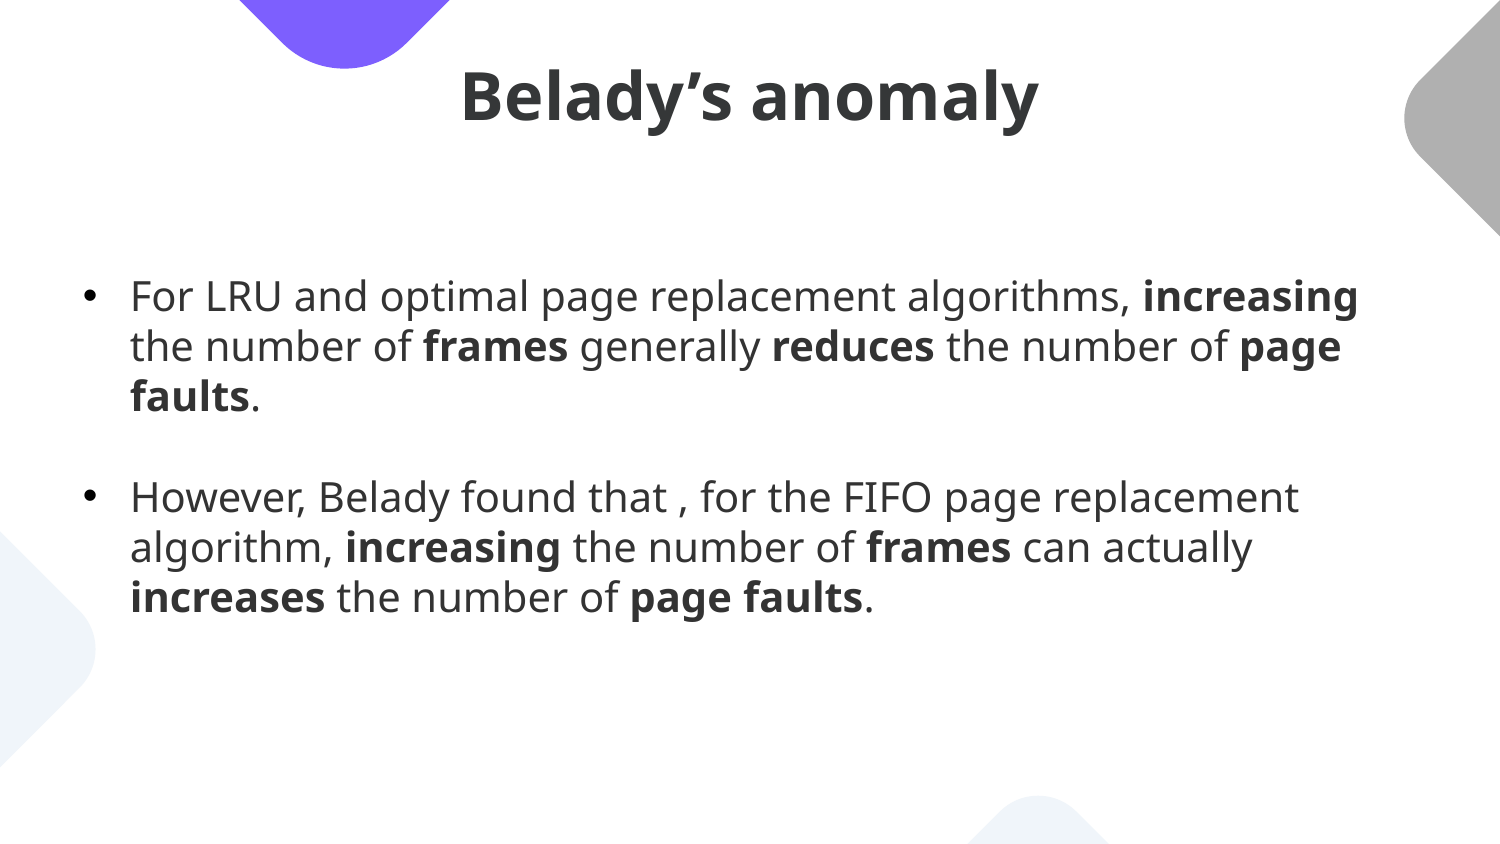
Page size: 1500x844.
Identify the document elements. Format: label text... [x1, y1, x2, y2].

text_box For LRU and optimal page replacement algorithms, increasing the number of frames generally reduces the number of page faults. However, Belady found that , for the FIFO page replacement algorithm, increasing the number of frames can actually increases the number of page faults. [68, 262, 1411, 628]
title Belady’s anomaly [118, 38, 1382, 142]
